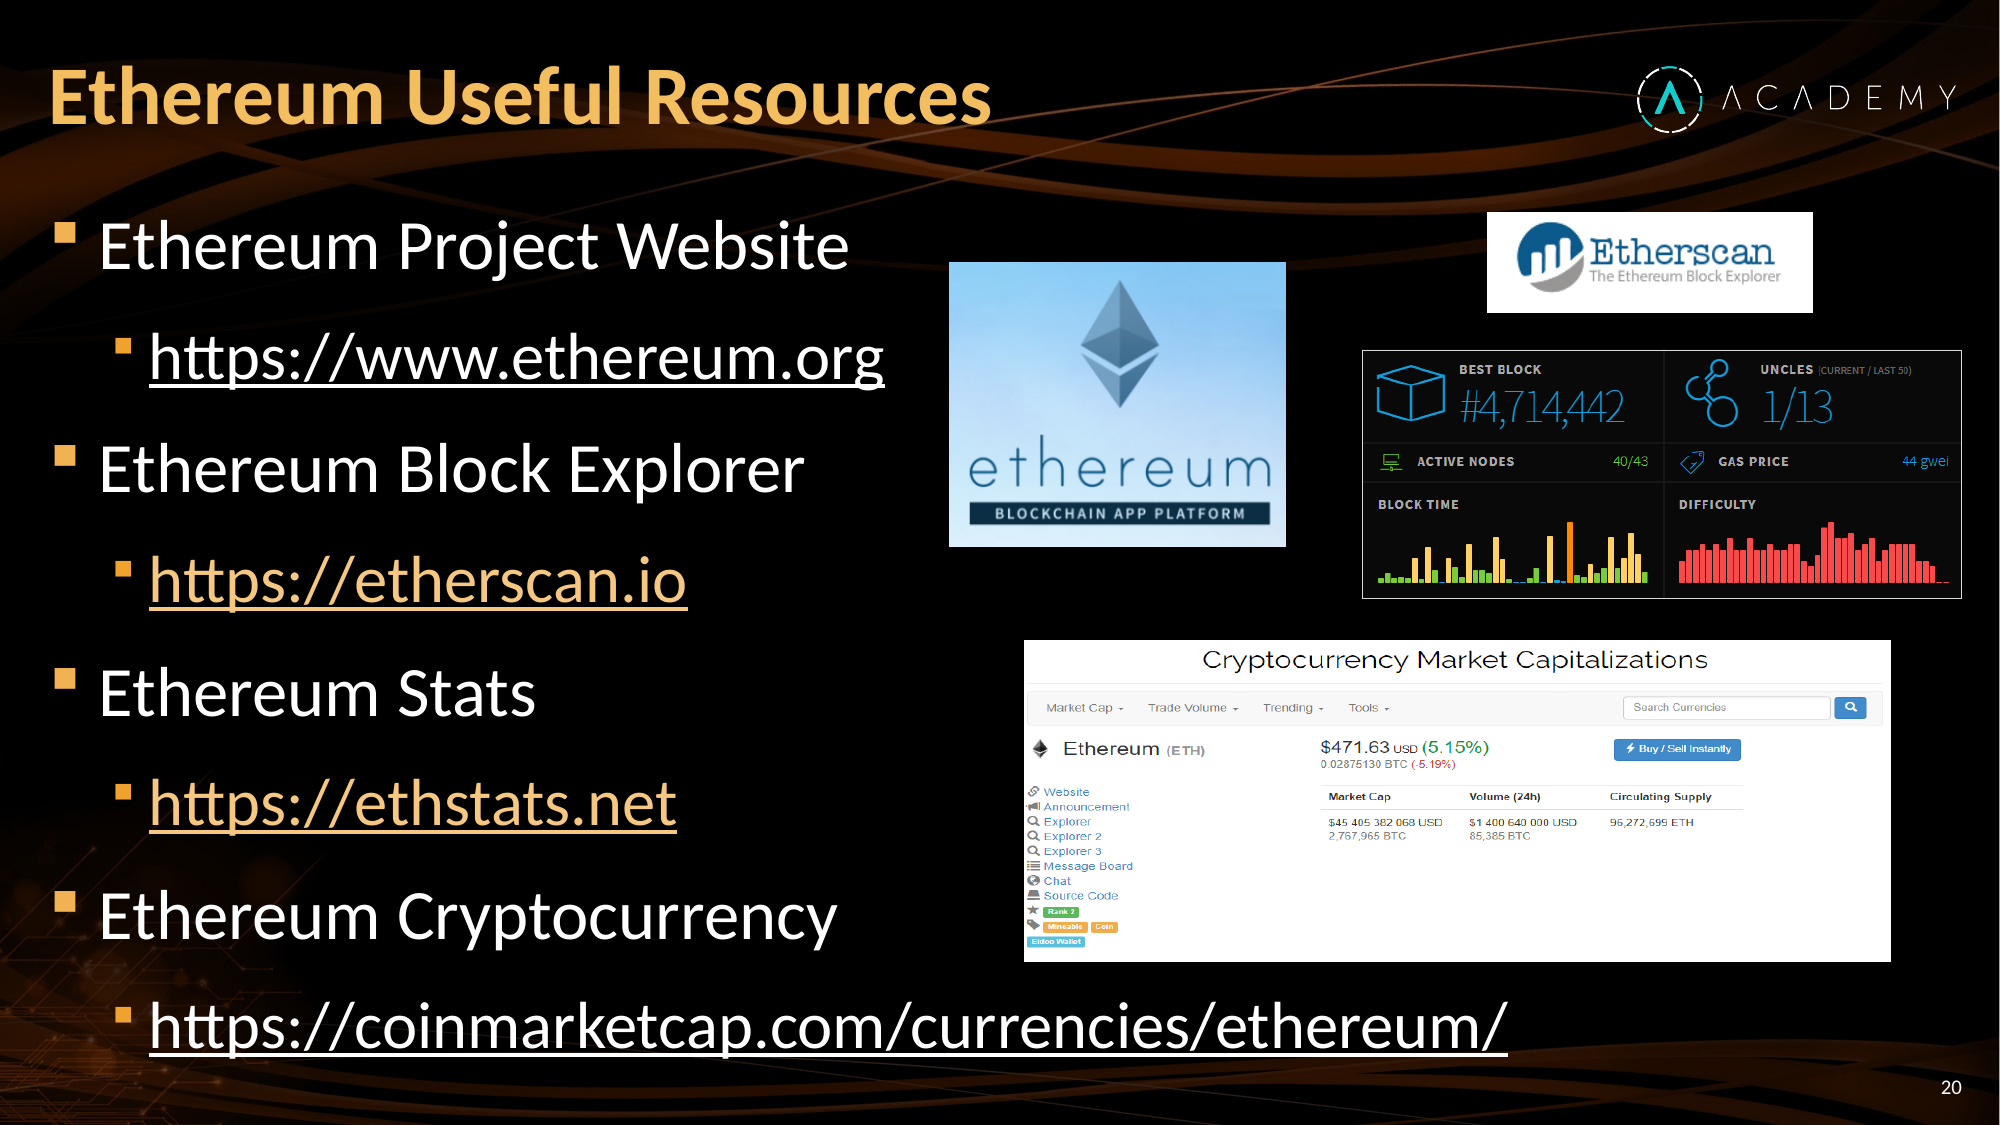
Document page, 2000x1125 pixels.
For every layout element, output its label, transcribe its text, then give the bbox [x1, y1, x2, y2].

title Ethereum Useful Resources [30, 6, 1602, 189]
picture [0, 0, 2000, 1125]
list Ethereum Project Website https://www.ethereum.org Ethereum Block Explorer https://etherscan.io Ethereum Stats https://ethstats.net Ethereum Cryptocurrency https://coinmarketcap.com/currencies/ethereum/ [31, 188, 1968, 1103]
